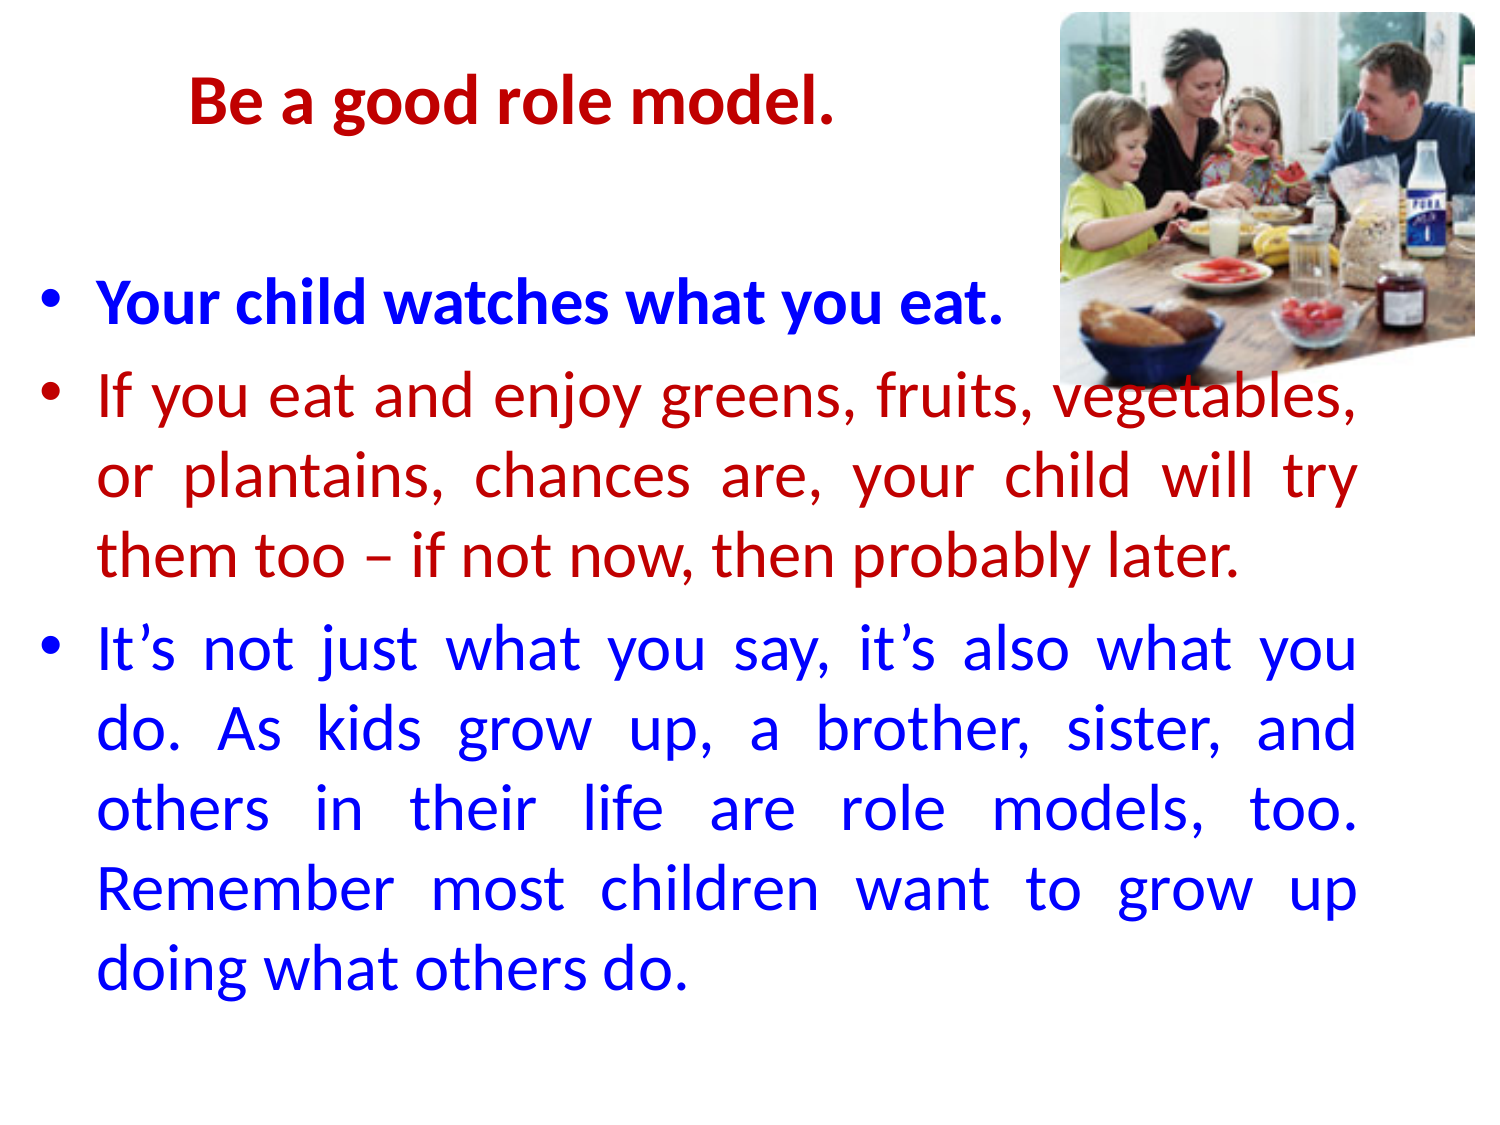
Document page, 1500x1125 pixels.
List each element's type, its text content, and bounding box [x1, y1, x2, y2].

list Your child watches what you eat. If you eat and enjoy greens, fruits, vegetables, or plantains, chances are, your child will try them too – if not now, then probably later. It’s not just what you say, it’s also what you do. As kids grow up, a brother, sister, and others in their life are role models, too. Remember most children want to grow up doing what others do. [24, 249, 1375, 1125]
picture [1060, 12, 1476, 393]
title Be a good role model. [0, 45, 1055, 233]
